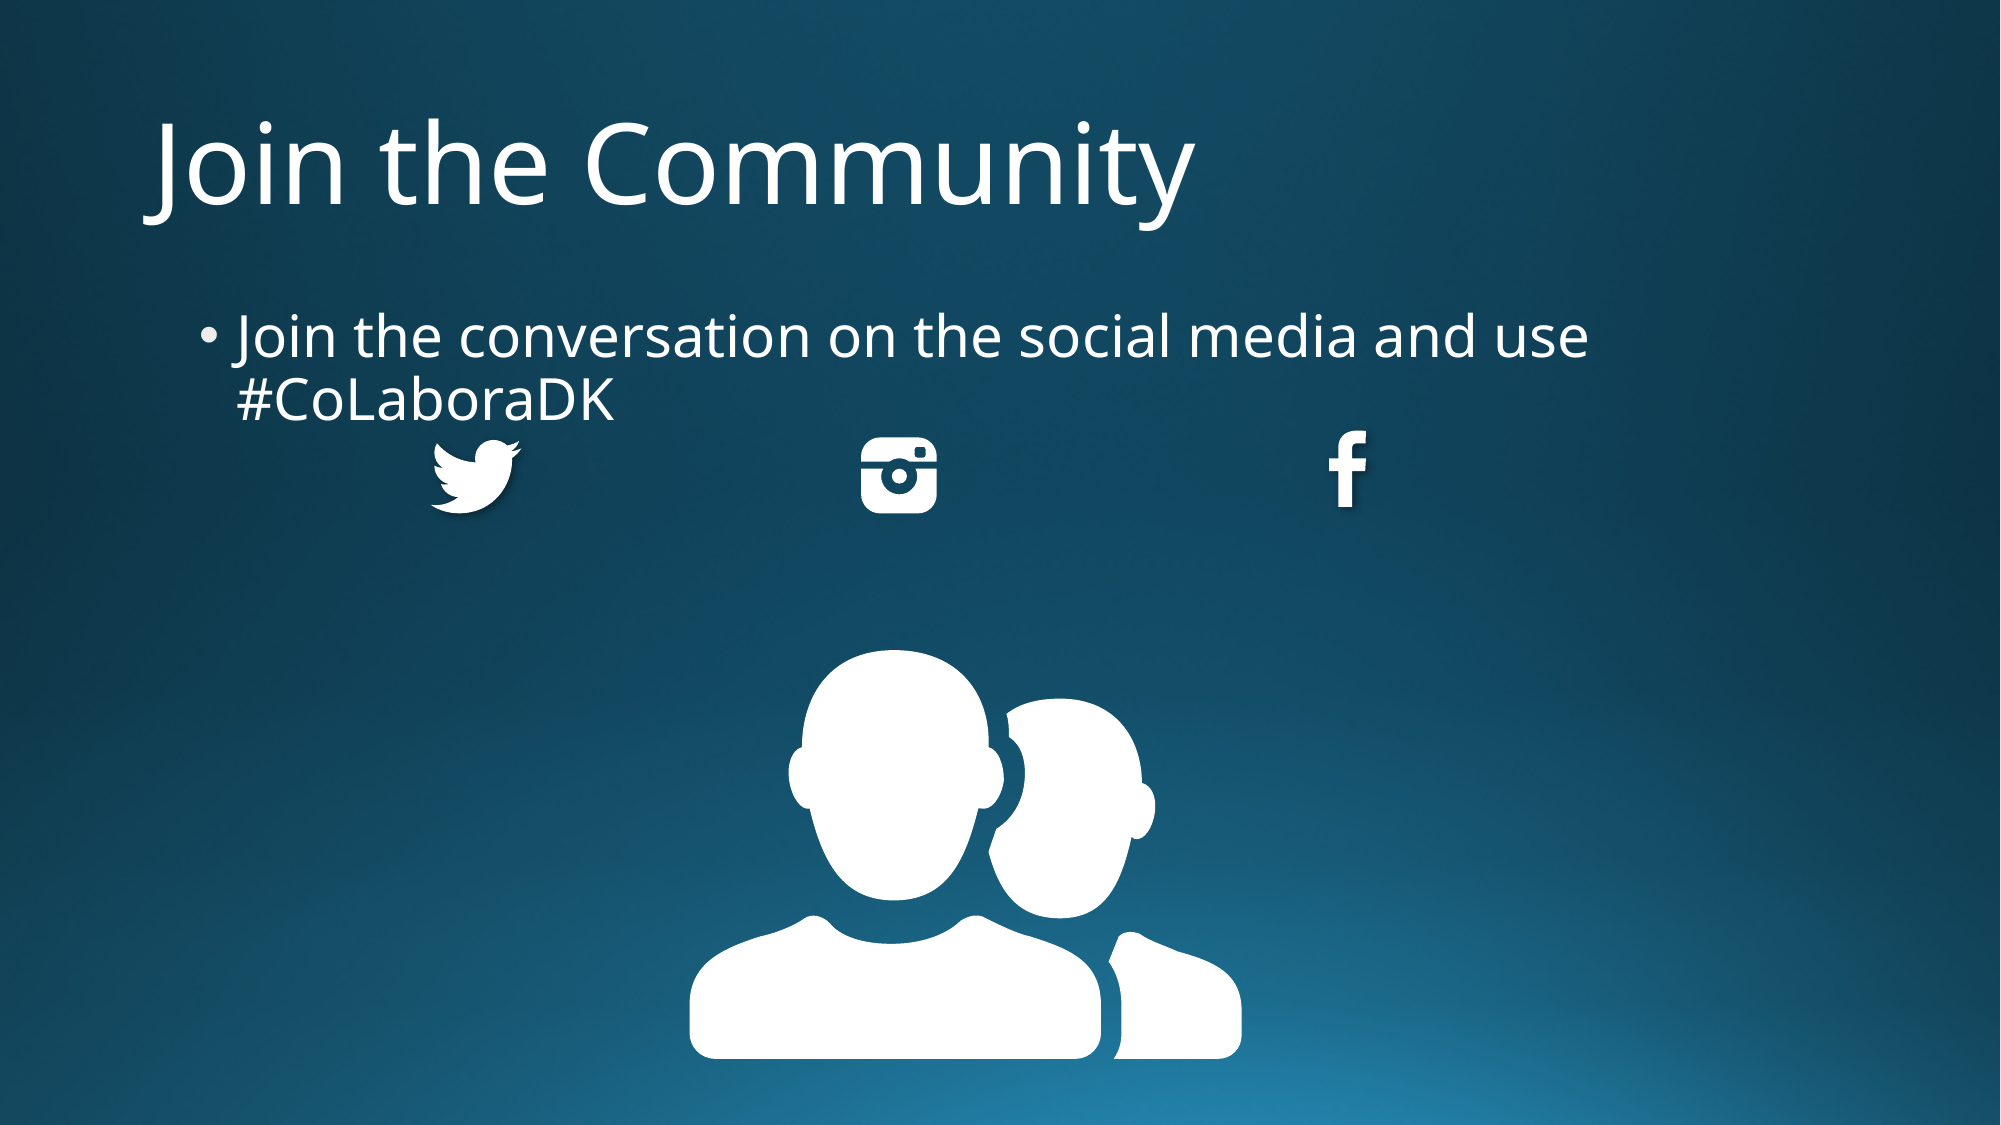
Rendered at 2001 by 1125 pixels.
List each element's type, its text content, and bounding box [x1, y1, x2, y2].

text_box [1108, 931, 1242, 1059]
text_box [861, 437, 937, 514]
list Join the conversation on the social media and use #CoLaboraDK [183, 299, 1863, 1014]
picture [0, 0, 2001, 1125]
text_box [788, 650, 1004, 901]
text_box [689, 915, 1101, 1059]
title Join the Community [137, 59, 1863, 278]
text_box [988, 698, 1156, 919]
text_box [430, 439, 522, 514]
text_box [1329, 430, 1366, 507]
